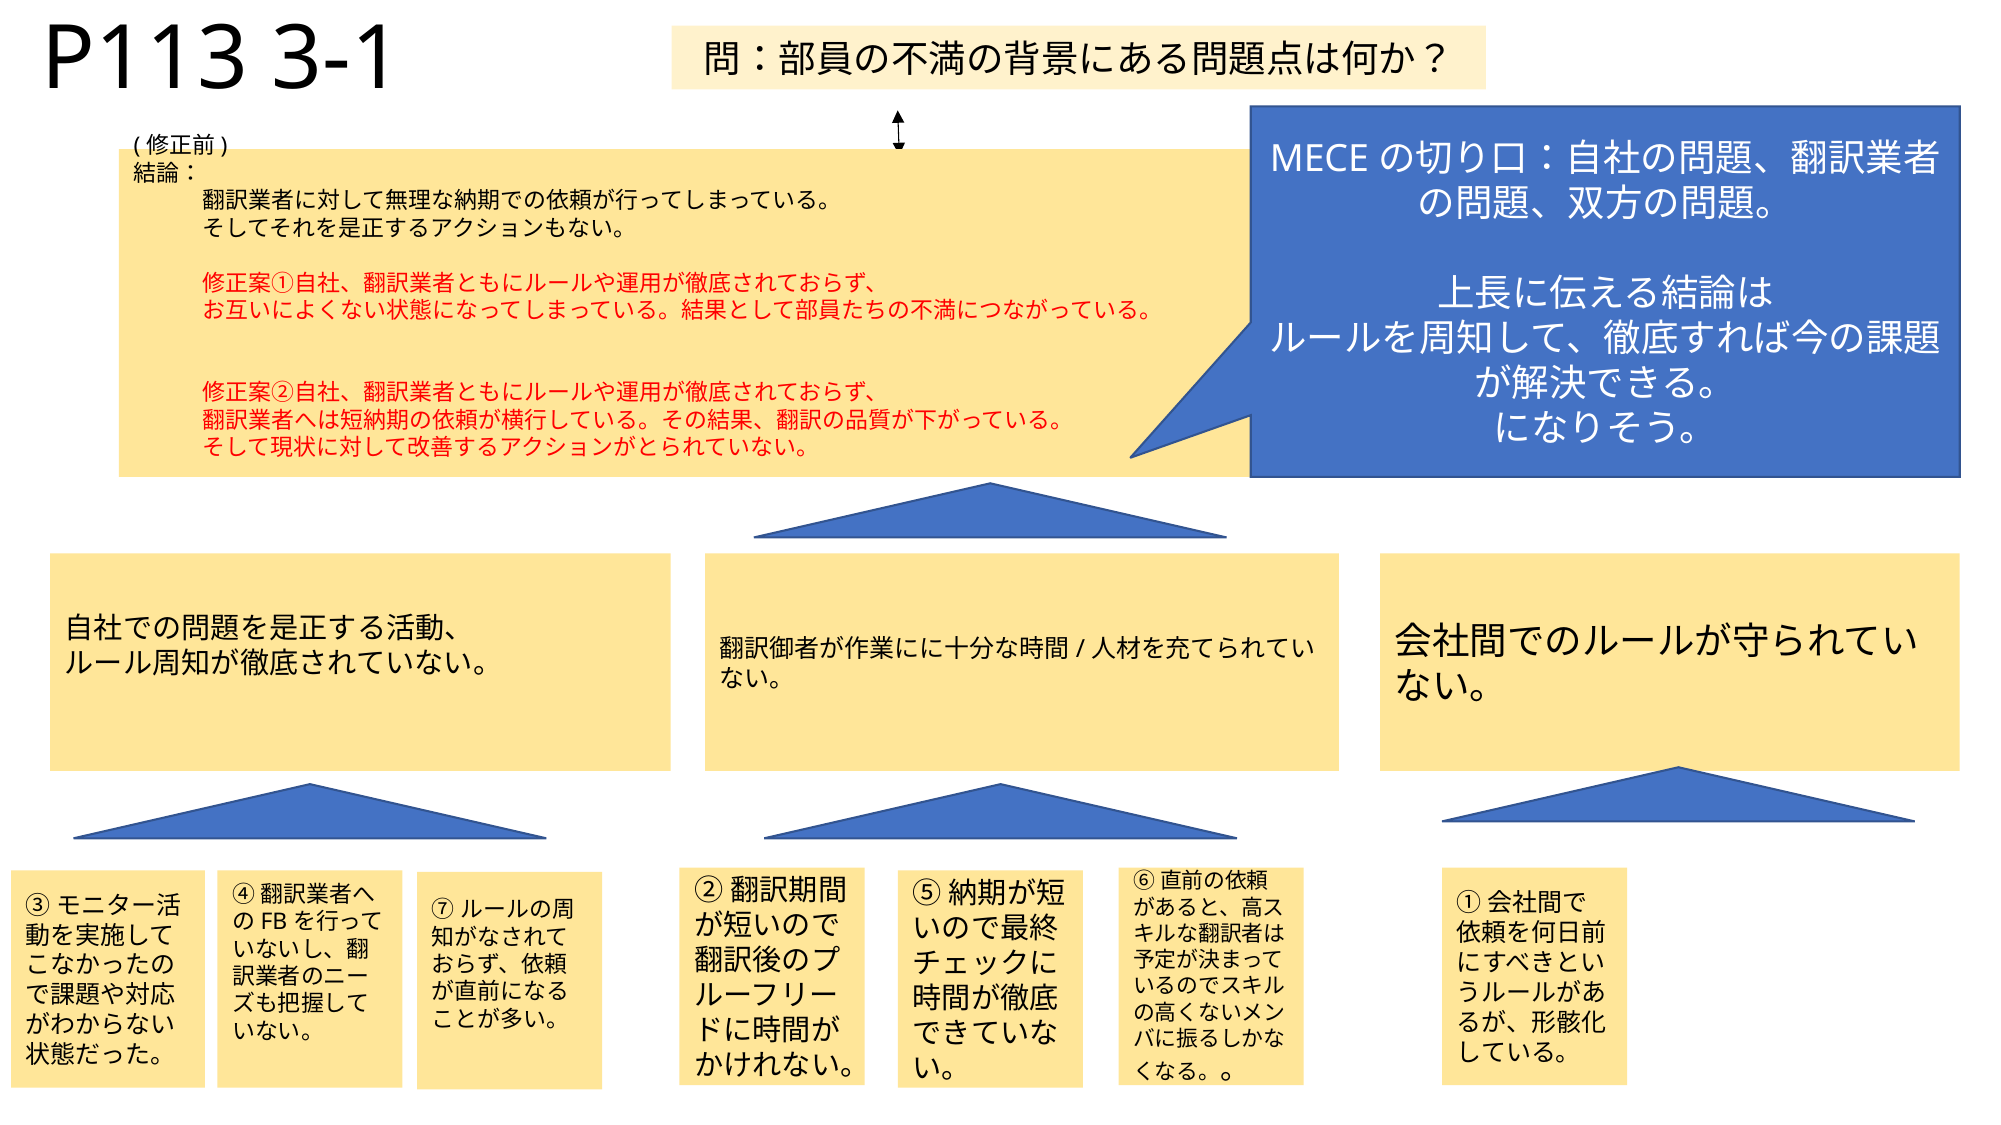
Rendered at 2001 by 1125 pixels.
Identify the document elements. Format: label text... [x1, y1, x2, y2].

text_box [1441, 766, 1915, 823]
text_box ③モニター活動を実施してこなかったので課題や対応がわからない状態だった。 [10, 869, 206, 1089]
text_box [753, 482, 1227, 539]
text_box ①会社間で依頼を何日前にすべきというルールがあるが、形骸化している。 [1441, 867, 1628, 1086]
text_box ⑤納期が短いので最終チェックに時間が徹底できていない。 [897, 869, 1084, 1089]
text_box 自社での問題を是正する活動、 ルール周知が徹底されていない。 [49, 552, 672, 772]
text_box ④翻訳業者へのFBを行っていないし、翻訳業者のニーズも把握していない。 [216, 869, 403, 1089]
text_box [764, 783, 1238, 840]
text_box ②翻訳期間が短いので翻訳後のプルーフリードに時間がかけれない。 [678, 867, 866, 1086]
text_box [73, 783, 547, 840]
text_box 問：部員の不満の背景にある問題点は何か？ [671, 25, 1487, 90]
text_box MECEの切り口：自社の問題、翻訳業者の問題、双方の問題。 上長に伝える結論は ルールを周知して、徹底すれば今の課題が解決できる。 になりそう。 [1129, 105, 1961, 478]
text_box (修正前) 結論： 翻訳業者に対して無理な納期での依頼が行ってしまっている。 そしてそれを是正するアクションもない。 修正案①自社、翻訳業者ともにルールや運用が徹底されておらず、 お互いによくない状態になってしまっている。結果として部員たちの不満につながっている。 修正案②自社、翻訳業者ともにルールや運用が徹底されておらず、 翻訳業者へは短納期の依頼が横行している。その結果、翻訳の品質が下がっている。 そして現状に対して改善するアクションがとられていない。 [118, 148, 1249, 478]
text_box 翻訳御者が作業にに十分な時間/人材を充てられていない。 [704, 552, 1340, 772]
title P113 3-1 [26, 3, 547, 116]
text_box 会社間でのルールが守られていない。 [1379, 552, 1961, 772]
text_box ⑥直前の依頼があると、高スキルな翻訳者は予定が決まっているのでスキルの高くないメンバに振るしかなくなる。。 [1117, 867, 1305, 1086]
text_box ⑦ルールの周知がなされておらず、依頼が直前になることが多い。 [416, 871, 603, 1090]
